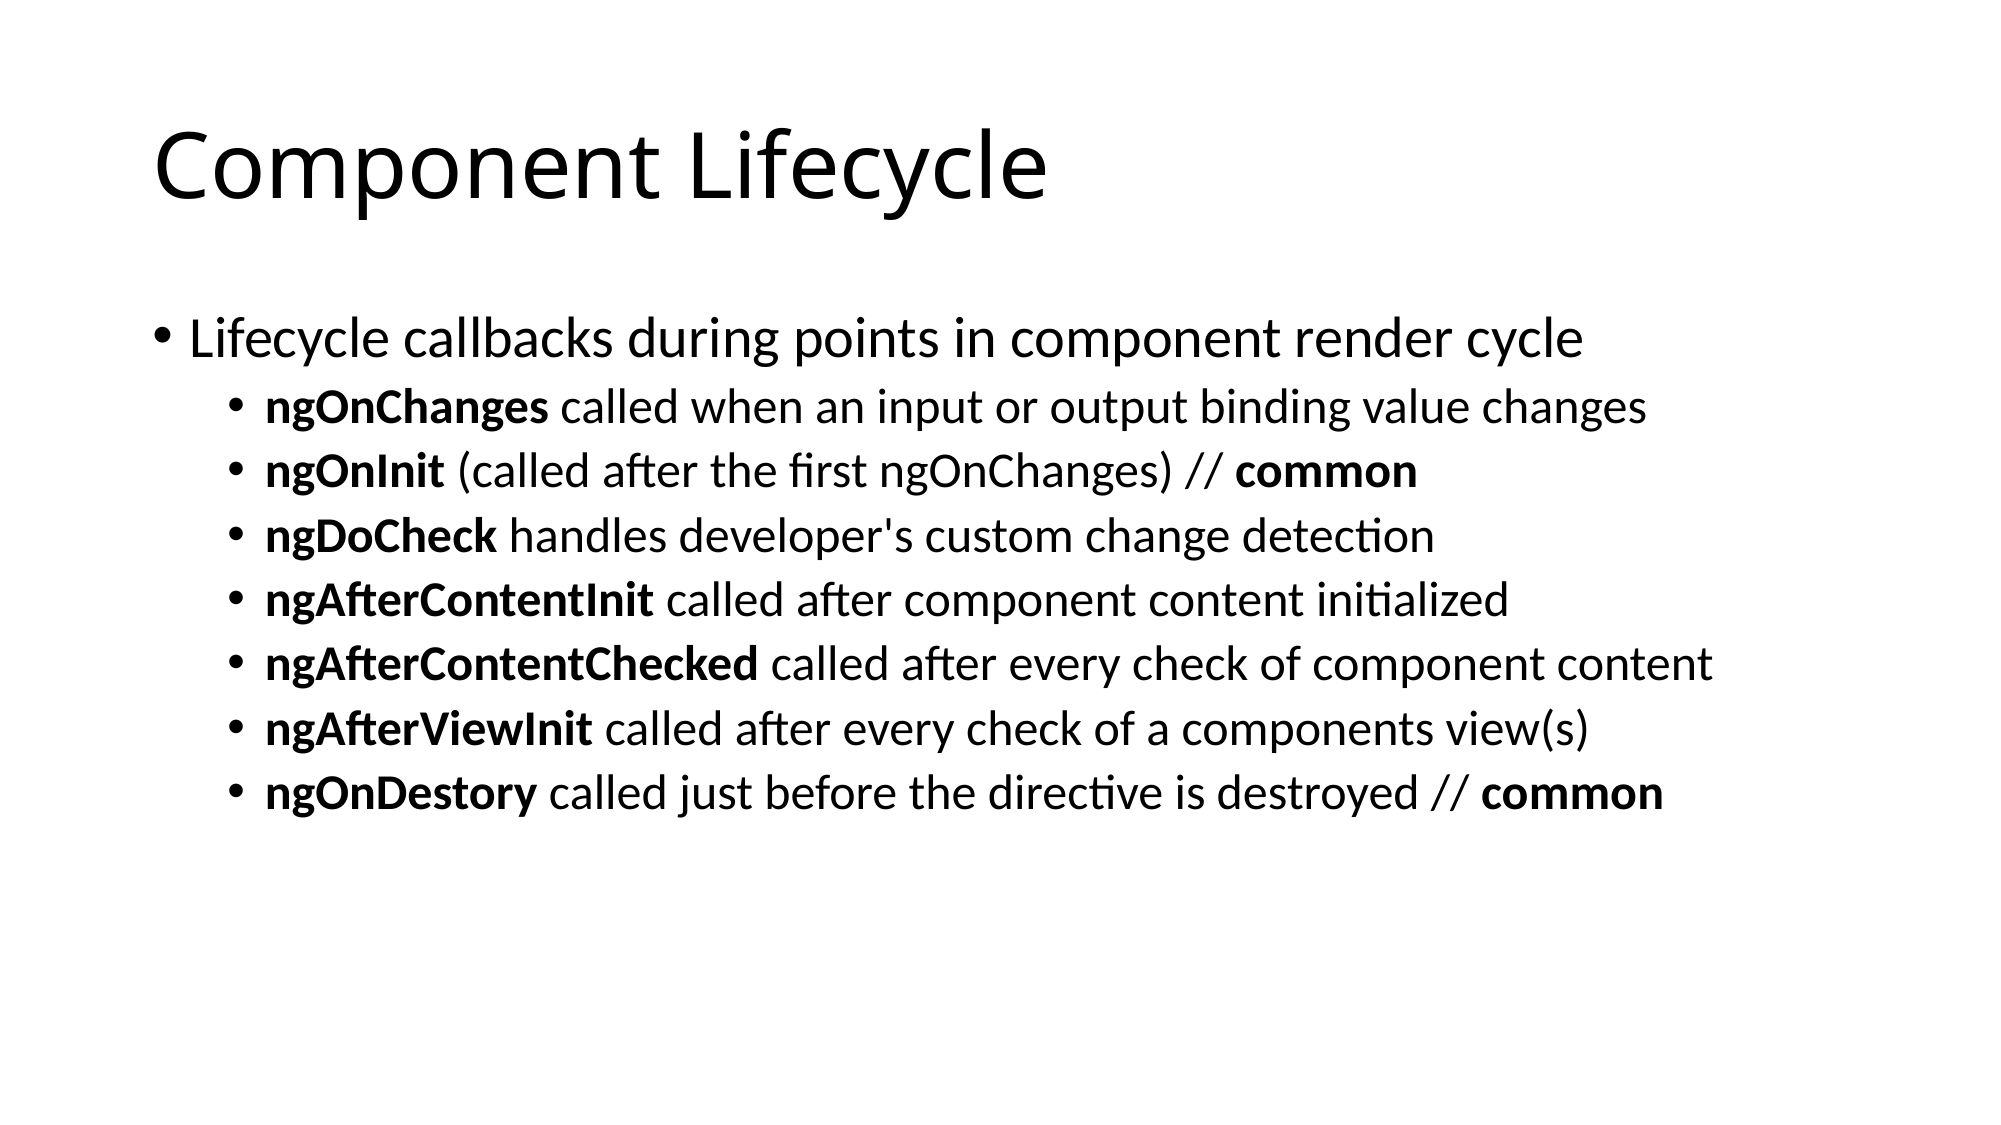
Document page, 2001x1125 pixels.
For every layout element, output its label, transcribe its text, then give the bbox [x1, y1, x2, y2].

title Component Lifecycle [137, 59, 1863, 278]
list Lifecycle callbacks during points in component render cycle ngOnChanges called when an input or output binding value changes ngOnInit (called after the first ngOnChanges) // common ngDoCheck handles developer's custom change detection ngAfterContentInit called after component content initialized ngAfterContentChecked called after every check of component content ngAfterViewInit called after every check of a components view(s) ngOnDestory called just before the directive is destroyed // common [137, 299, 1863, 1014]
